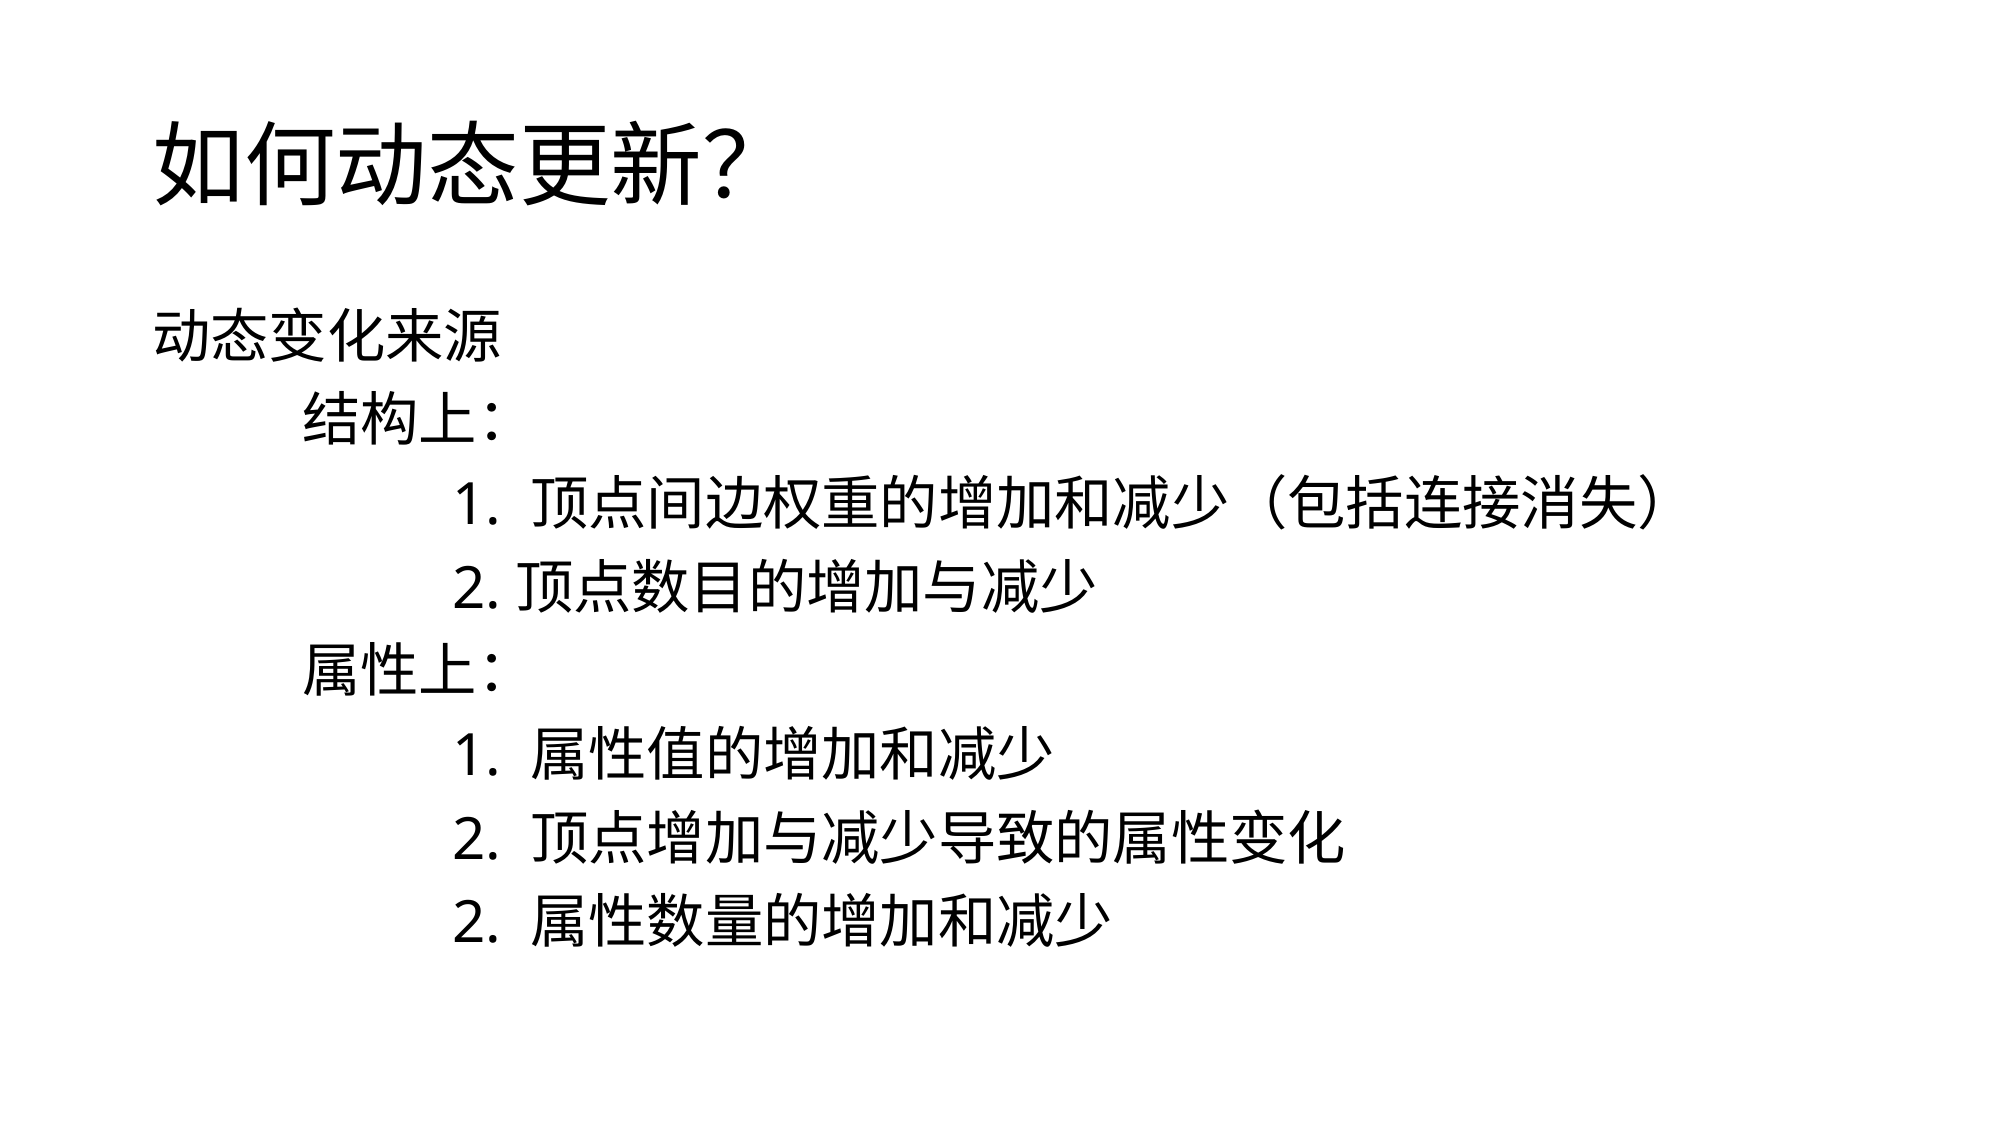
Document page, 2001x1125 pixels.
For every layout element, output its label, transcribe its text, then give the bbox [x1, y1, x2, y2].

list 动态变化来源 结构上： 1. 顶点间边权重的增加和减少（包括连接消失） 2.顶点数目的增加与减少 属性上： 1. 属性值的增加和减少 2. 顶点增加与减少导致的属性变化 2. 属性数量的增加和减少 [137, 299, 1863, 1014]
title 如何动态更新？ [137, 59, 1863, 278]
